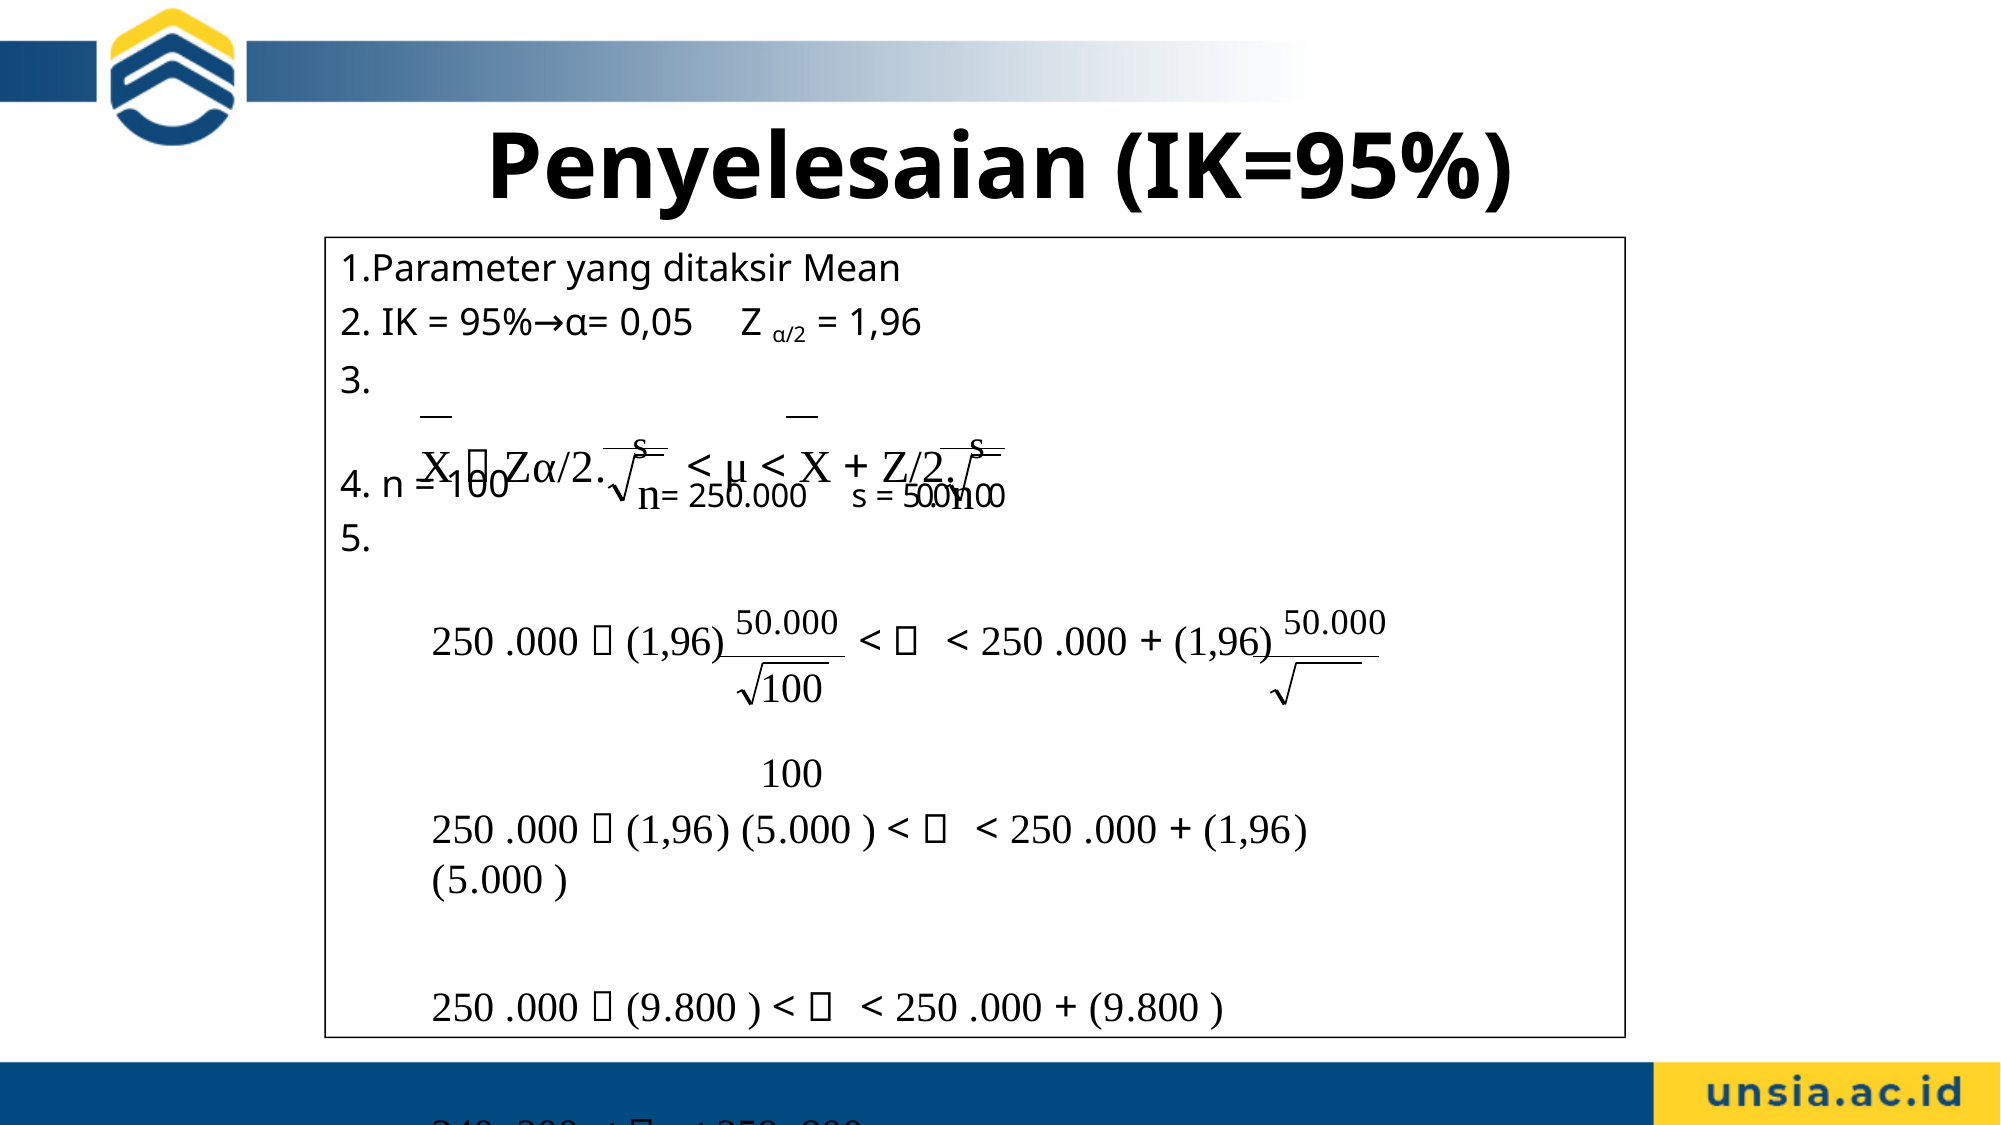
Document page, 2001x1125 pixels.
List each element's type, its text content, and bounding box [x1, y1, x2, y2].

text_box [928, 236, 1626, 1039]
text_box 1.Parameter yang ditaksir Mean 2. IK = 95%→α= 0,05 Z α/2 = 1,96 3. [329, 232, 928, 401]
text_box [719, 655, 1379, 707]
title Penyelesaian (IK=95%) [137, 59, 1863, 278]
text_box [419, 416, 1006, 503]
text_box n= 250.000 s = 50.0n00 [635, 450, 1028, 521]
picture [326, 278, 1624, 1036]
picture [0, 0, 2001, 1125]
text_box 250 .000  (1,96) 50.000 <  < 250 .000 + (1,96) 50.000 100 100 250 .000  (1,96) (5.000 ) <  < 250 .000 + (1,96)(5.000 ) 250 .000  (9.800 ) <  < 250 .000 + (9.800 ) 240 .200 <  < 259 .800 [417, 621, 1388, 1125]
text_box [324, 236, 417, 1039]
text_box X  Zα/2. s < μ < X + Z/2. s [413, 412, 988, 497]
text_box 4. n = 100 5. [338, 448, 510, 559]
